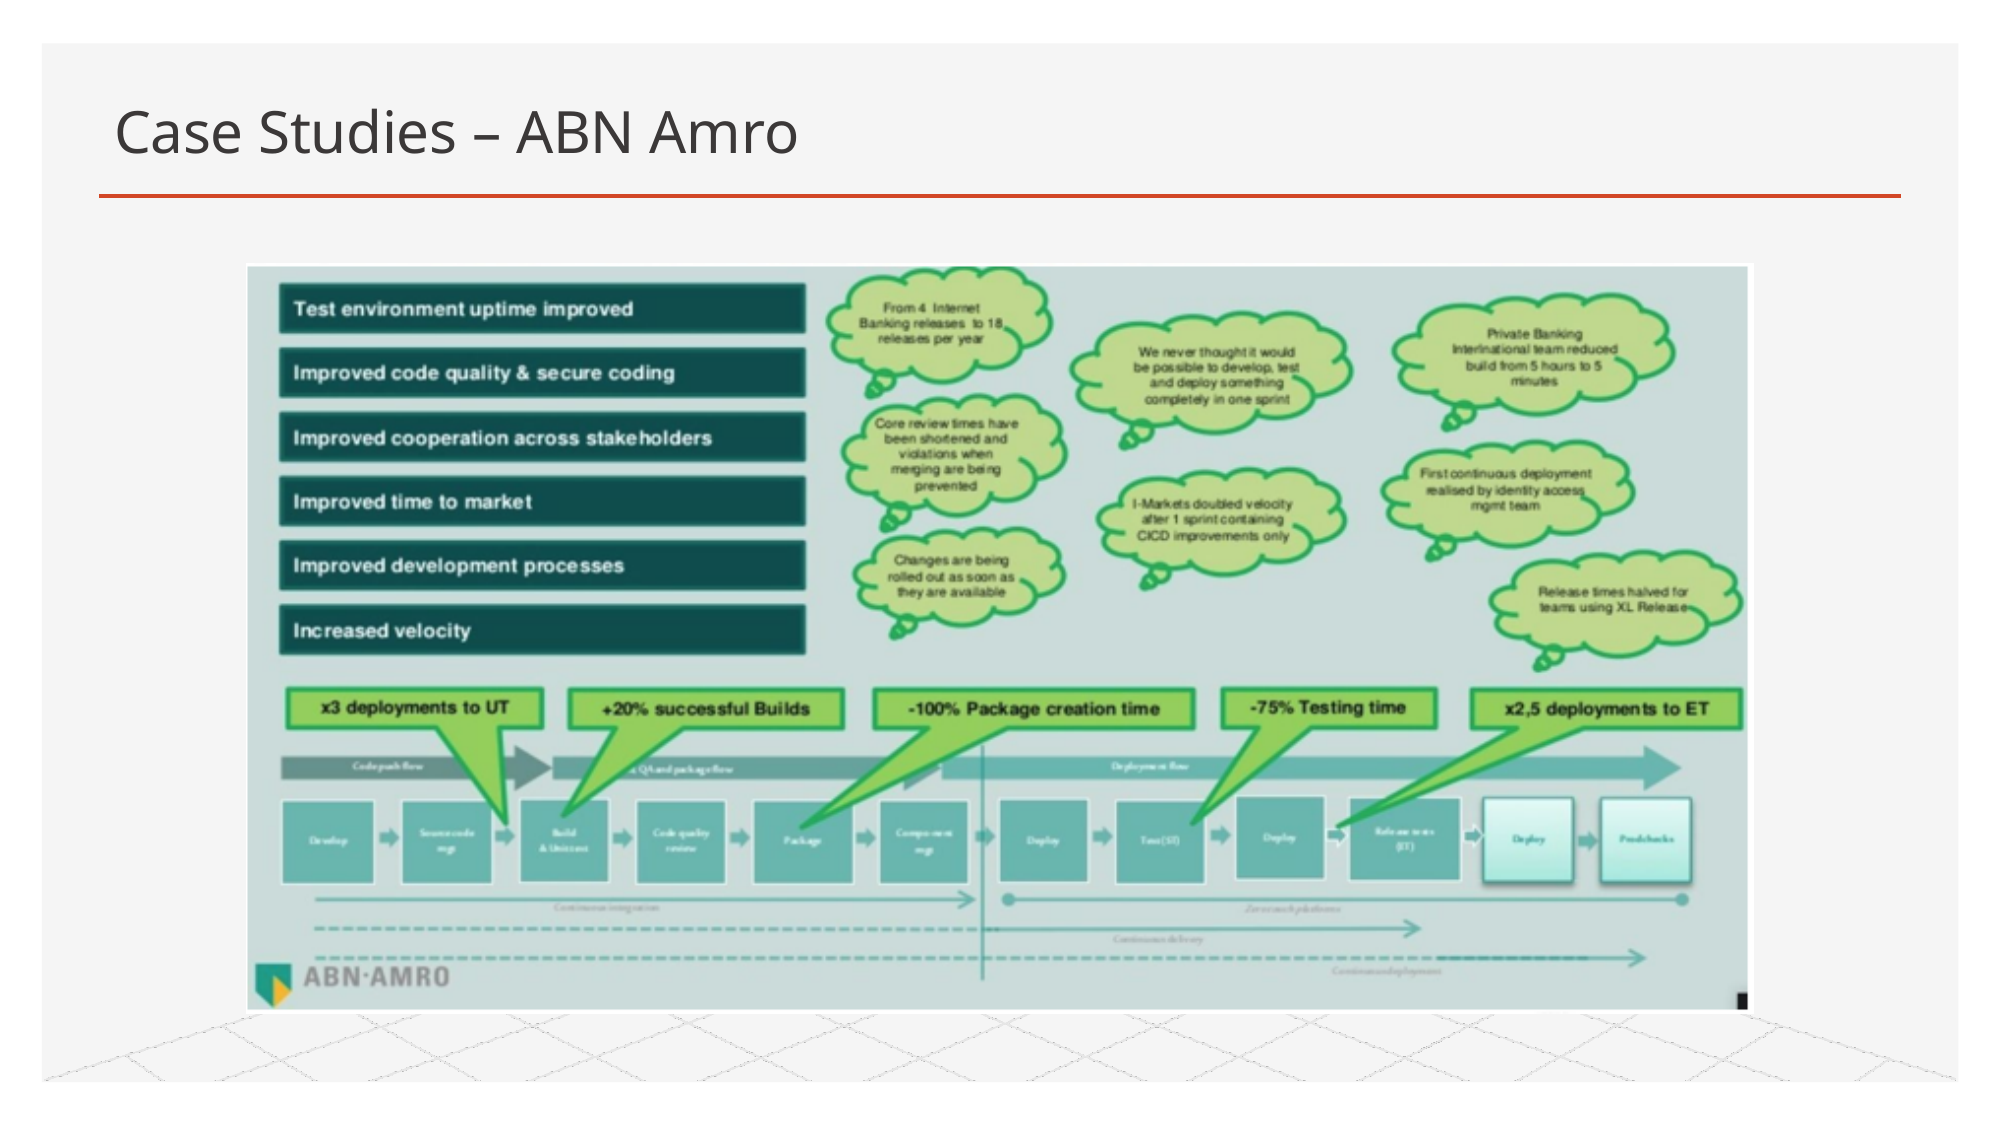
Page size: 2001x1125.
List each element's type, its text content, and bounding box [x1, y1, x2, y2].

picture [44, 263, 1956, 1081]
title Case Studies – ABN Amro [99, 73, 1901, 197]
